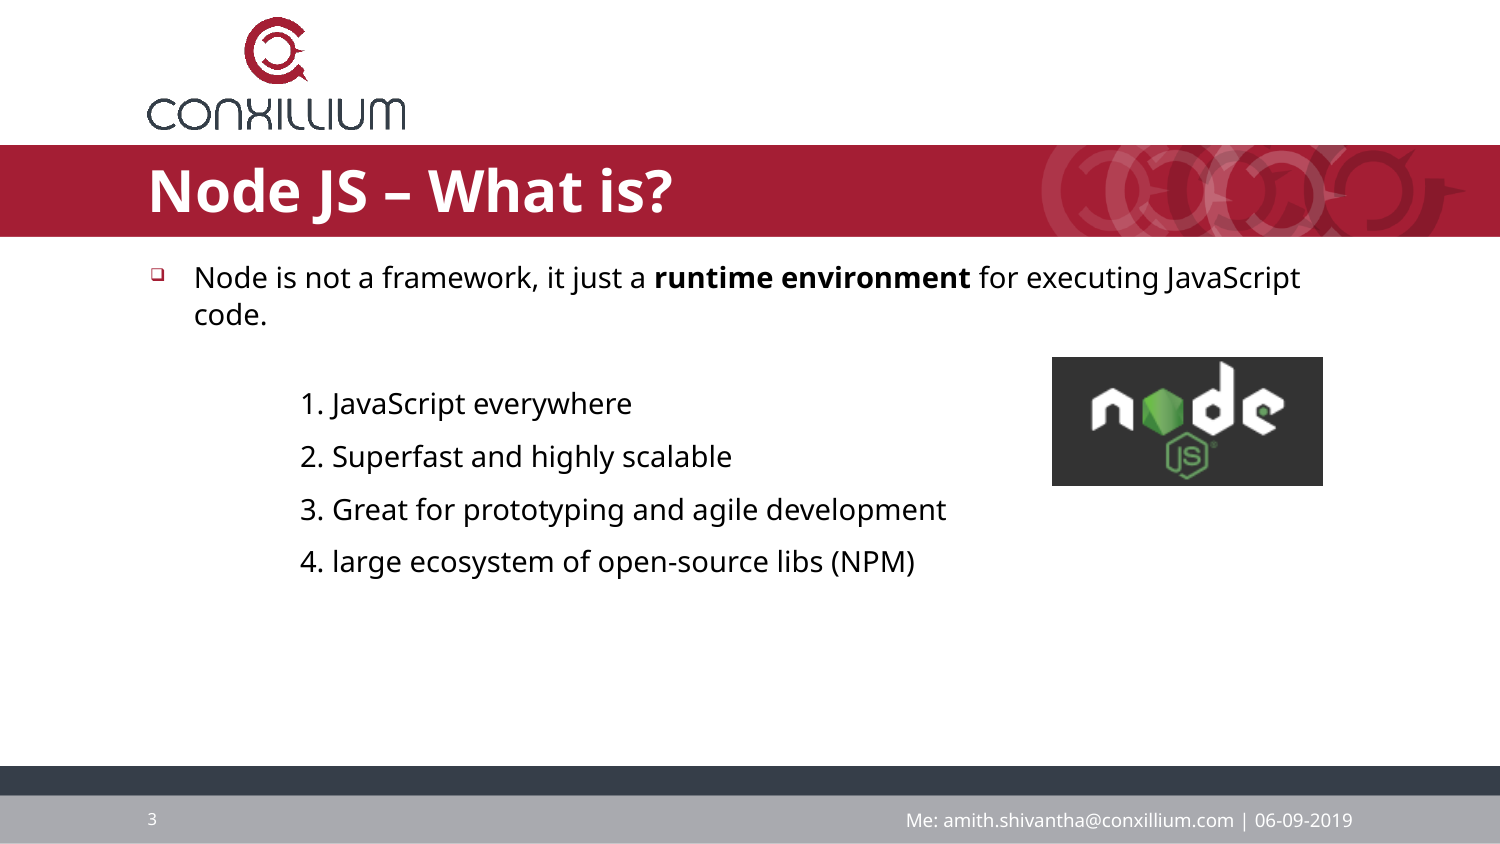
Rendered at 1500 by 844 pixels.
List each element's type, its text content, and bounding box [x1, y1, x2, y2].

picture [1051, 357, 1323, 487]
picture [147, 17, 405, 130]
footer Me: amith.shivantha@conxillium.com | 06-09-2019 [846, 809, 1353, 833]
picture [0, 145, 1500, 237]
title Node JS – What is? [147, 161, 1353, 226]
slide_number 3 [147, 810, 174, 831]
list Node is not a framework, it just a runtime environment for executing JavaScript code. 1. JavaScript everywhere 2. Superfast and highly scalable 3. Great for prototyping and agile development 4. large ecosystem of open-source libs (NPM) [149, 257, 1355, 675]
